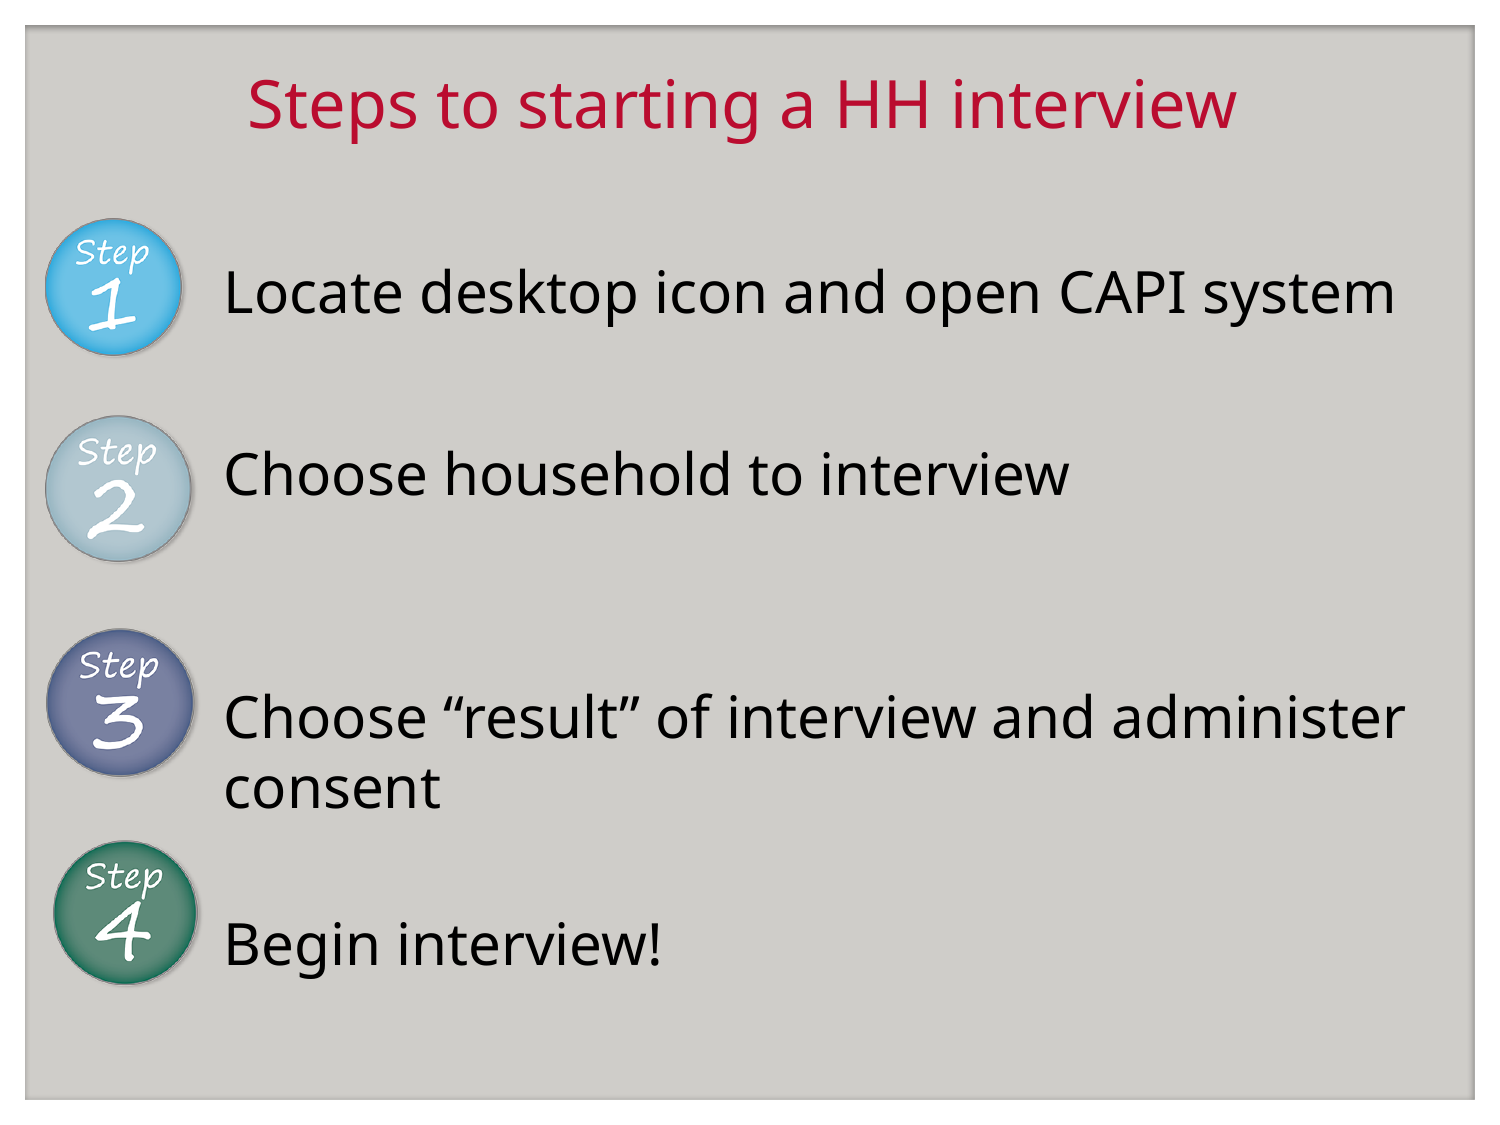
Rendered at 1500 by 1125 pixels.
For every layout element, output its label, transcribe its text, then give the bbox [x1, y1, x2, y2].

picture [43, 215, 190, 368]
picture [44, 625, 202, 790]
picture [51, 837, 205, 998]
picture [43, 412, 200, 576]
title Steps to starting a HH interview [49, 49, 1438, 150]
text_box Locate desktop icon and open CAPI system Choose household to interview Choose “result” of interview and administer consent Begin interview! [209, 247, 1438, 984]
